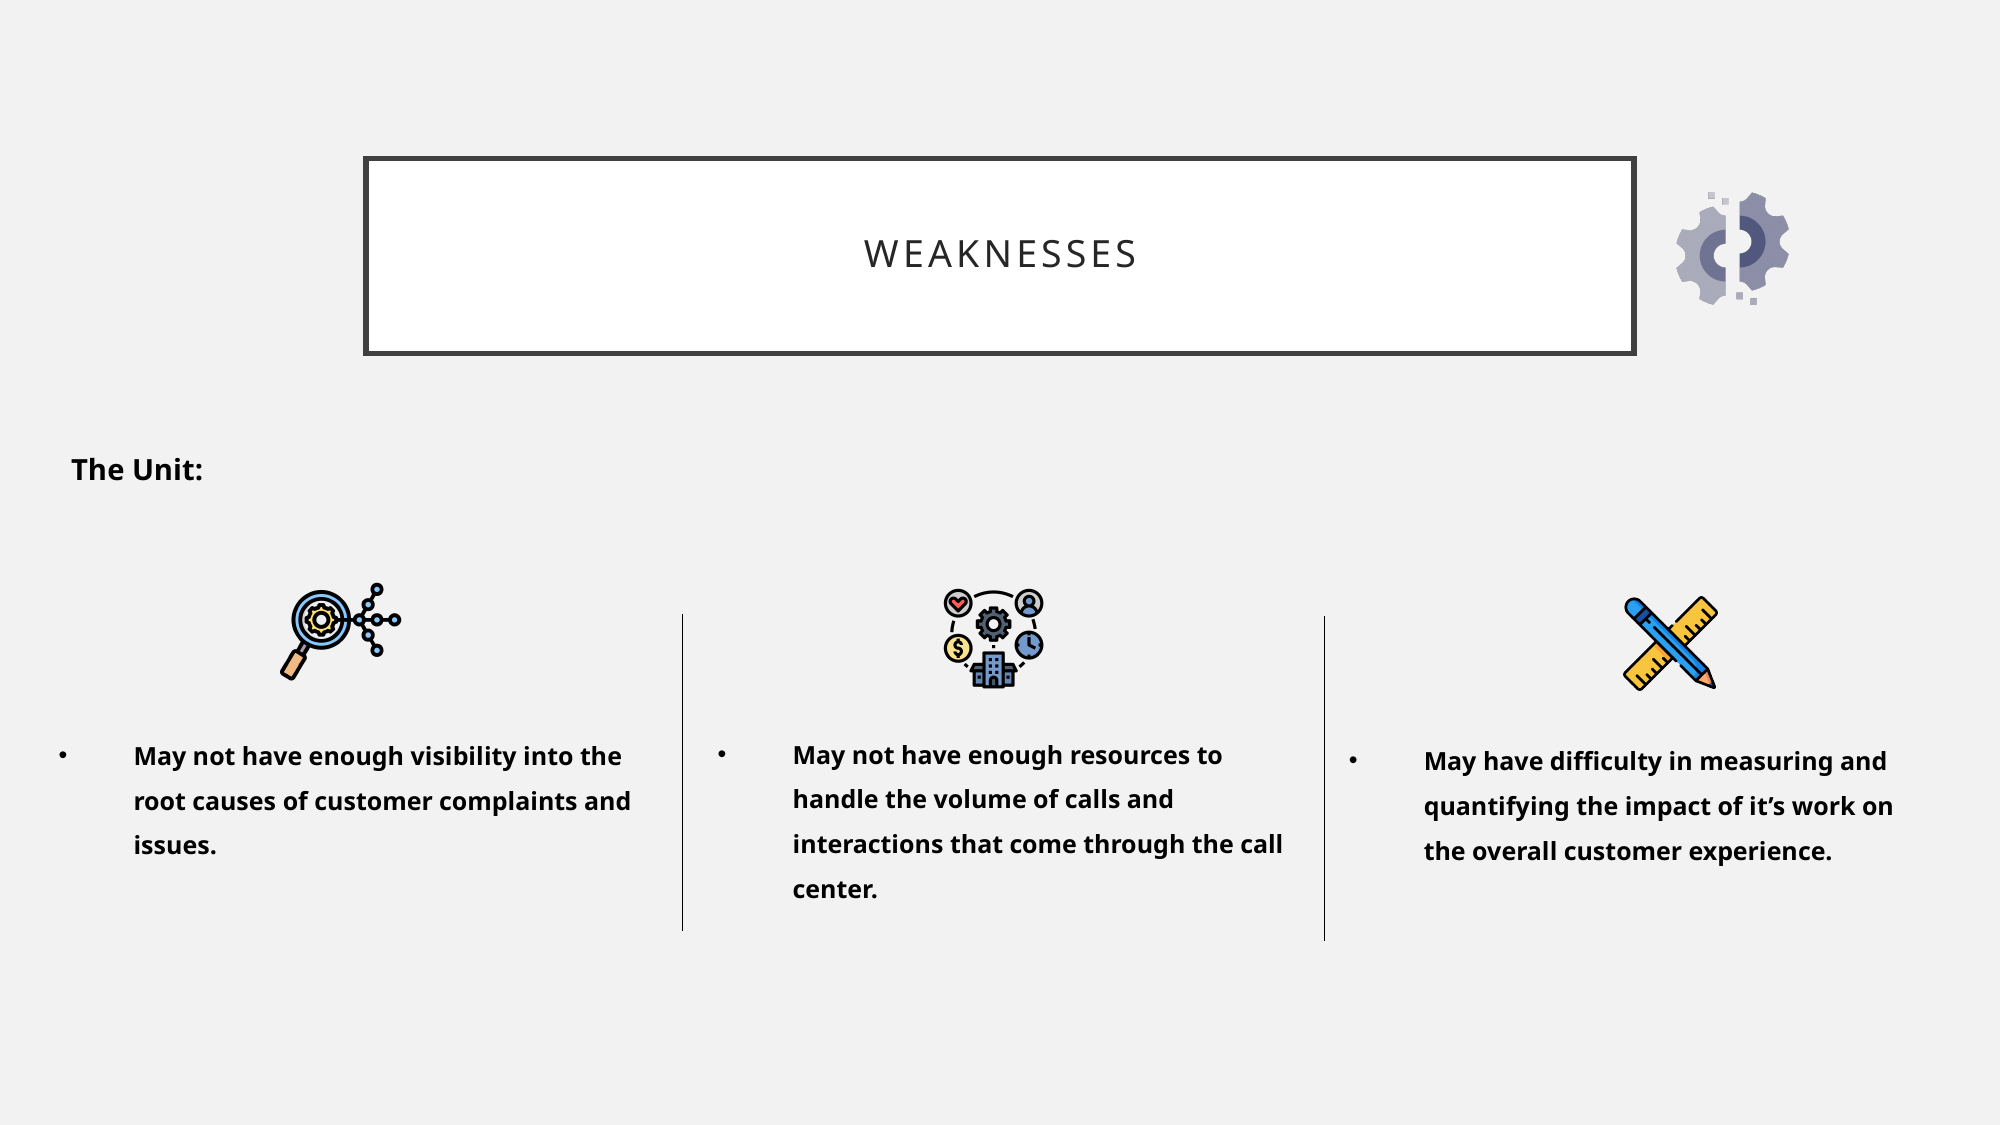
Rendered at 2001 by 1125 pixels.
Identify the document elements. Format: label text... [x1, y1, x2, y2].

text_box May have difficulty in measuring and quantifying the impact of it’s work on the overall customer experience. [1334, 723, 1958, 873]
text_box May not have enough visibility into the root causes of customer complaints and issues. [43, 717, 674, 868]
text_box May not have enough resources to handle the volume of calls and interactions that come through the call center. [702, 716, 1324, 912]
title Weaknesses [363, 156, 1637, 356]
picture [1676, 192, 1789, 305]
picture [278, 569, 403, 694]
picture [942, 587, 1045, 690]
picture [1623, 596, 1718, 691]
text_box The Unit: [56, 443, 599, 494]
